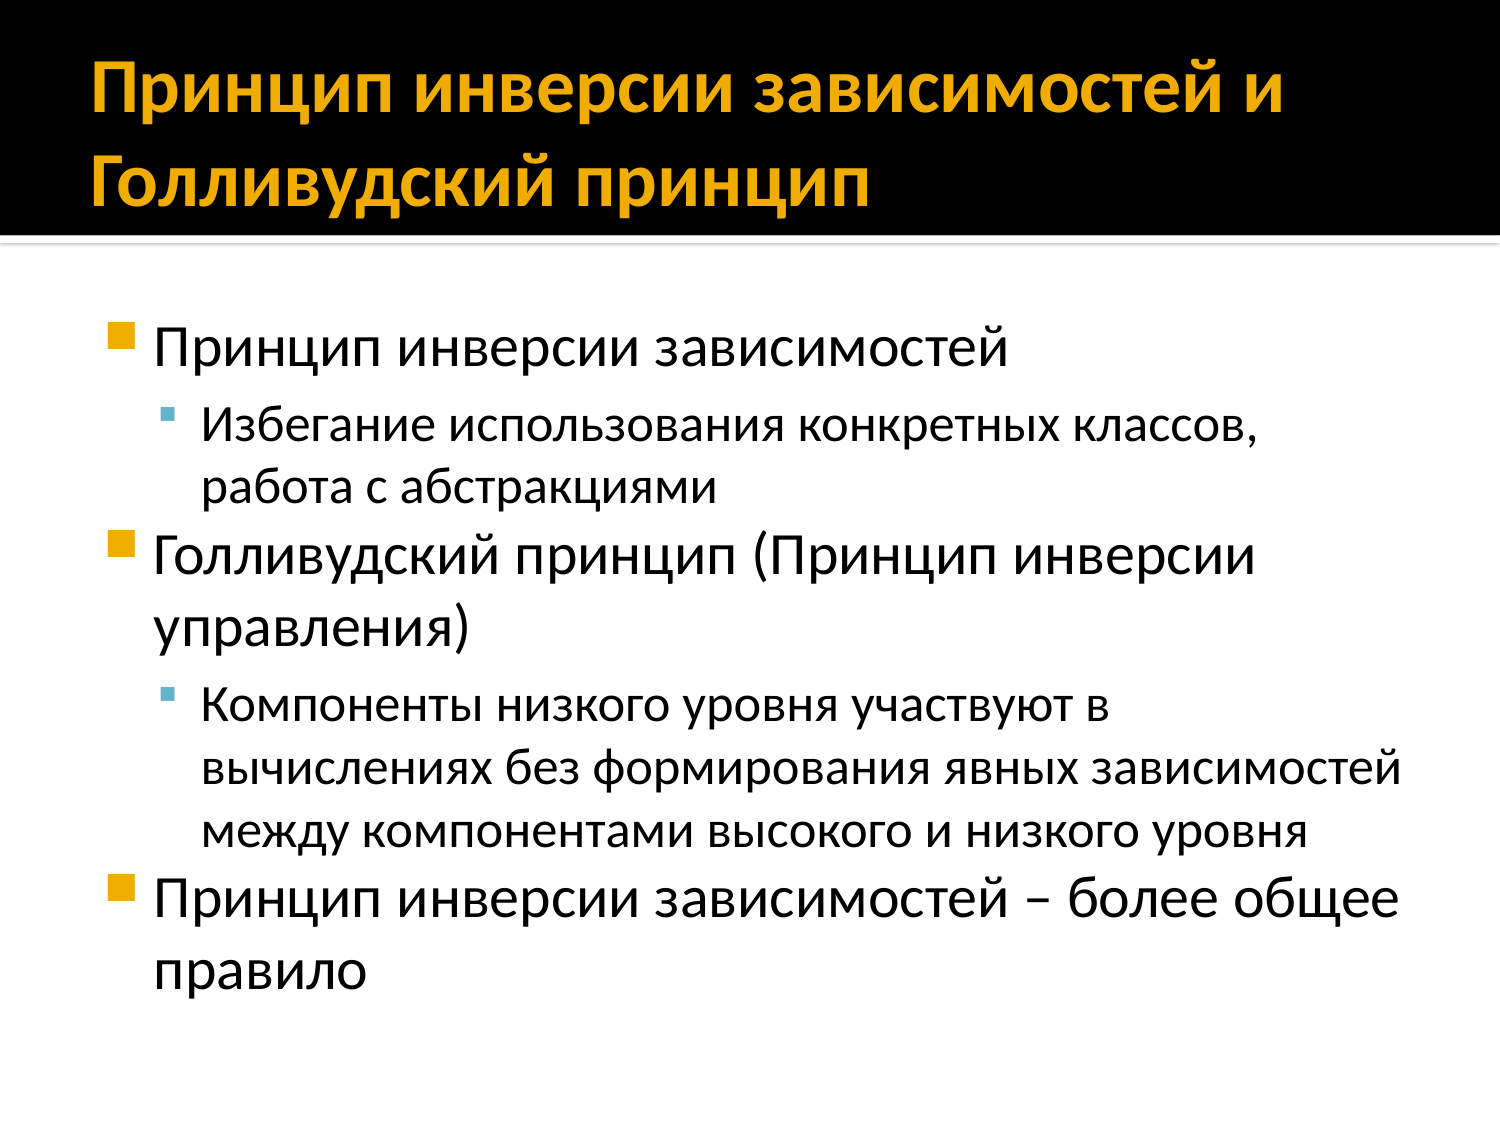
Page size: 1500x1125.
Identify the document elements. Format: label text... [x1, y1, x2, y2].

title Принцип инверсии зависимостей и Голливудский принцип [75, 25, 1425, 231]
list Принцип инверсии зависимостей Избегание использования конкретных классов, работа с абстракциями Голливудский принцип (Принцип инверсии управления) Компоненты низкого уровня участвуют в вычислениях без формирования явных зависимостей между компонентами высокого и низкого уровня Принцип инверсии зависимостей – более общее правило [75, 291, 1425, 1050]
